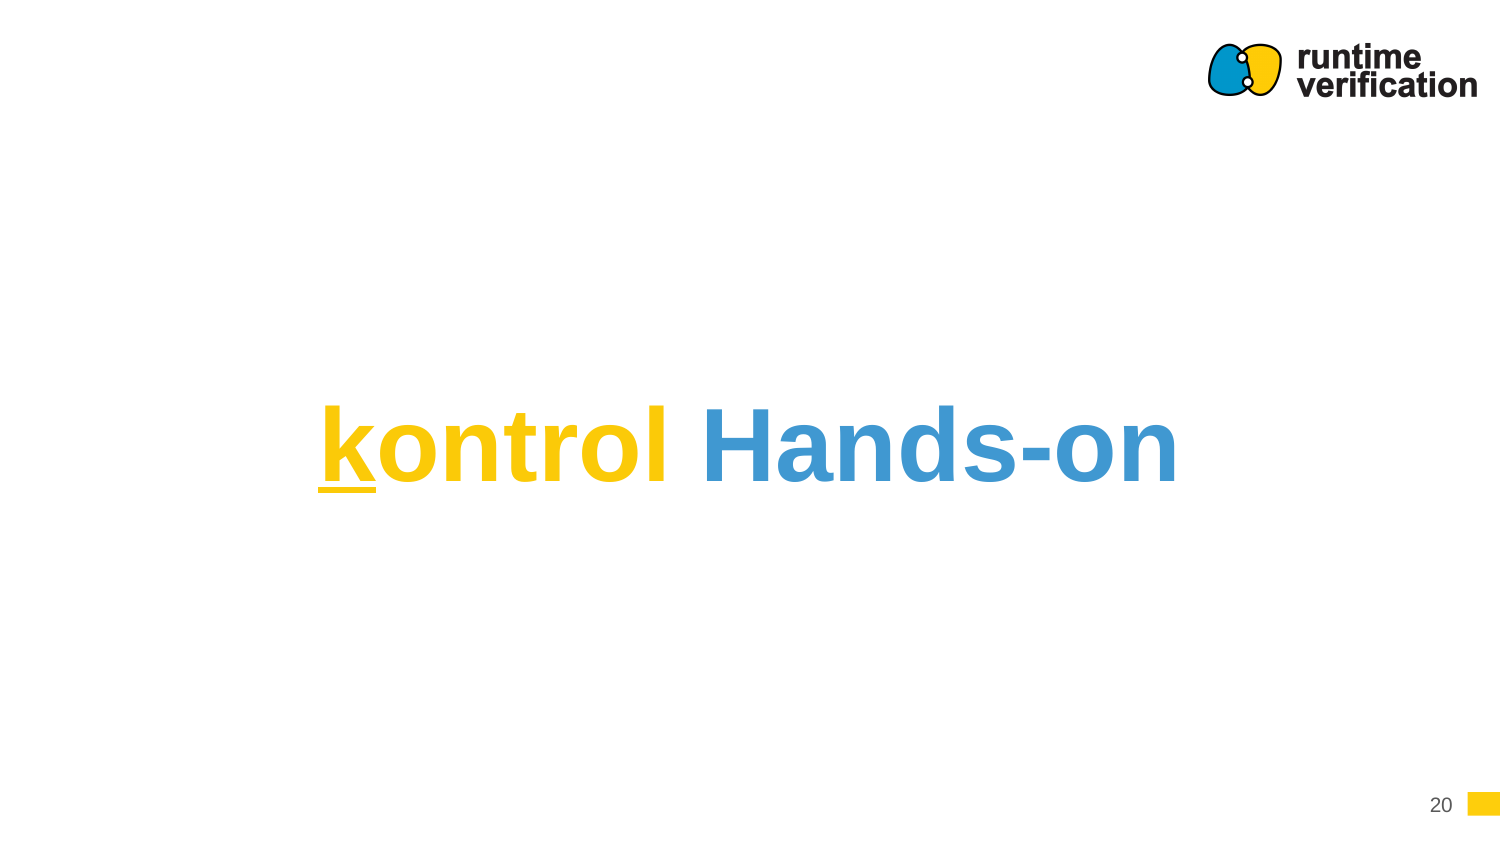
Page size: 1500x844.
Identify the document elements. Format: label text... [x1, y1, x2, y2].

picture [1207, 38, 1480, 110]
slide_number ‹#› [1409, 771, 1468, 837]
text_box kontrol Hands-on [43, 343, 1457, 518]
text_box [1468, 792, 1500, 816]
